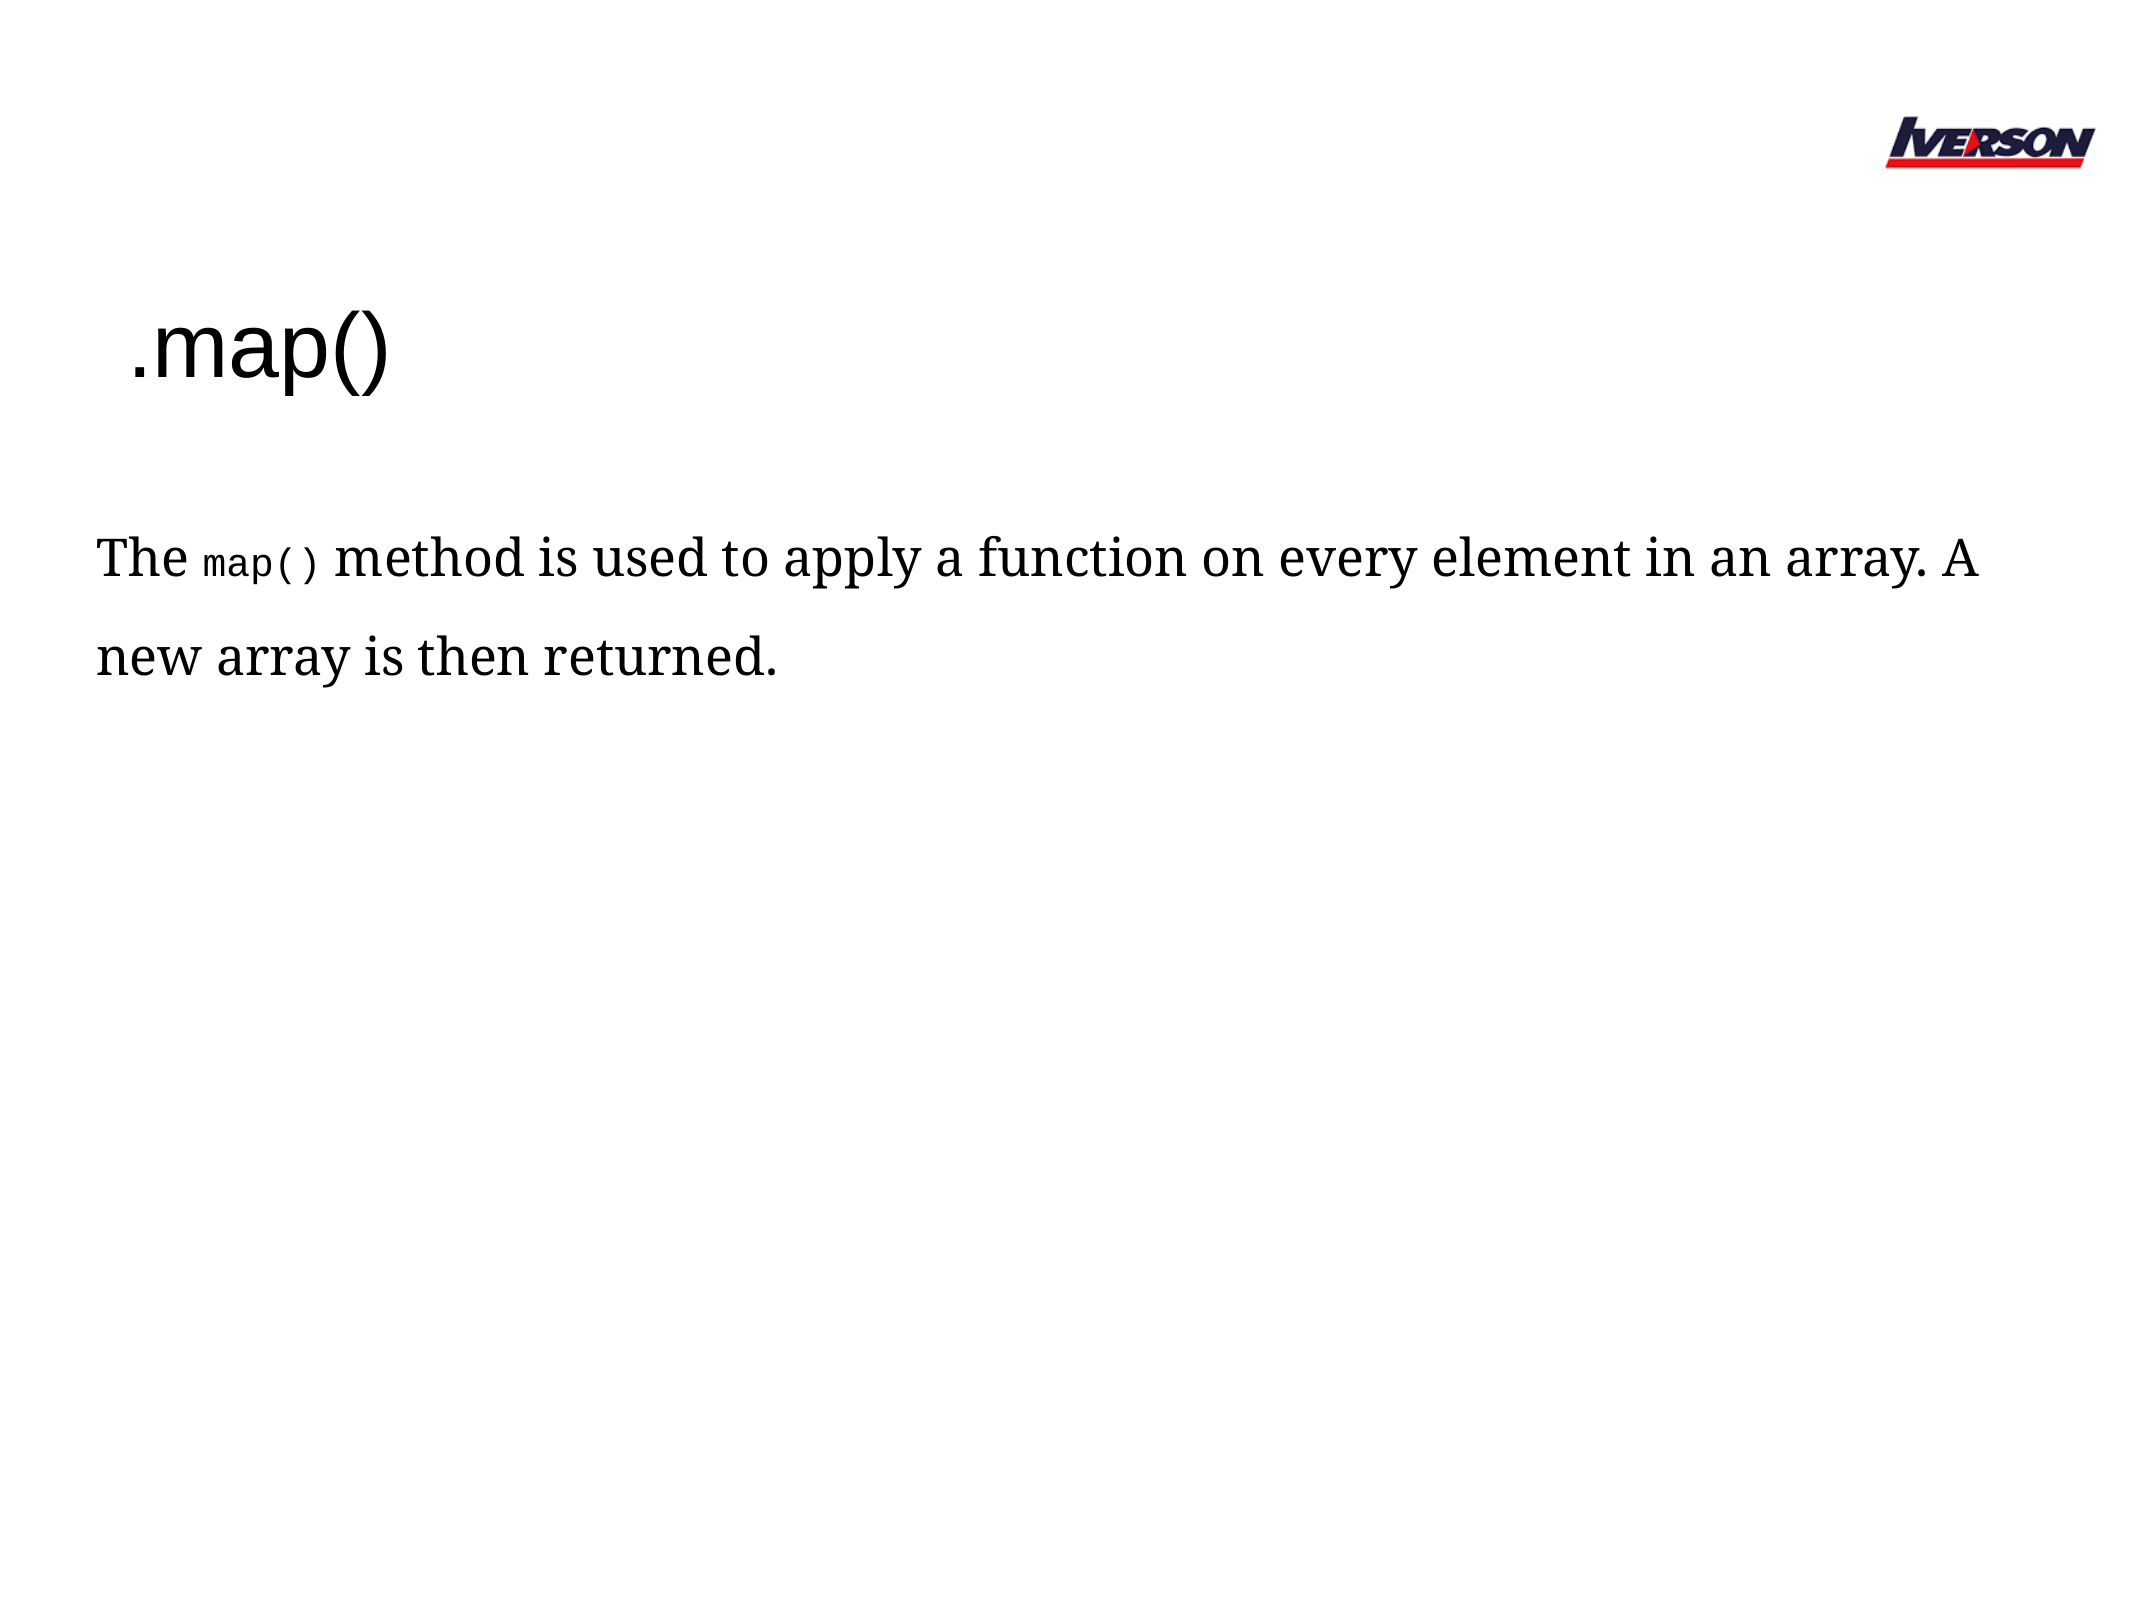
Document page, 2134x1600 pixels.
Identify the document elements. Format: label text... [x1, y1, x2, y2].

title .map() [103, 262, 2134, 601]
list The map() method is used to apply a function on every element in an array. A new array is then returned. [72, 464, 2061, 758]
picture [1846, 0, 2134, 287]
